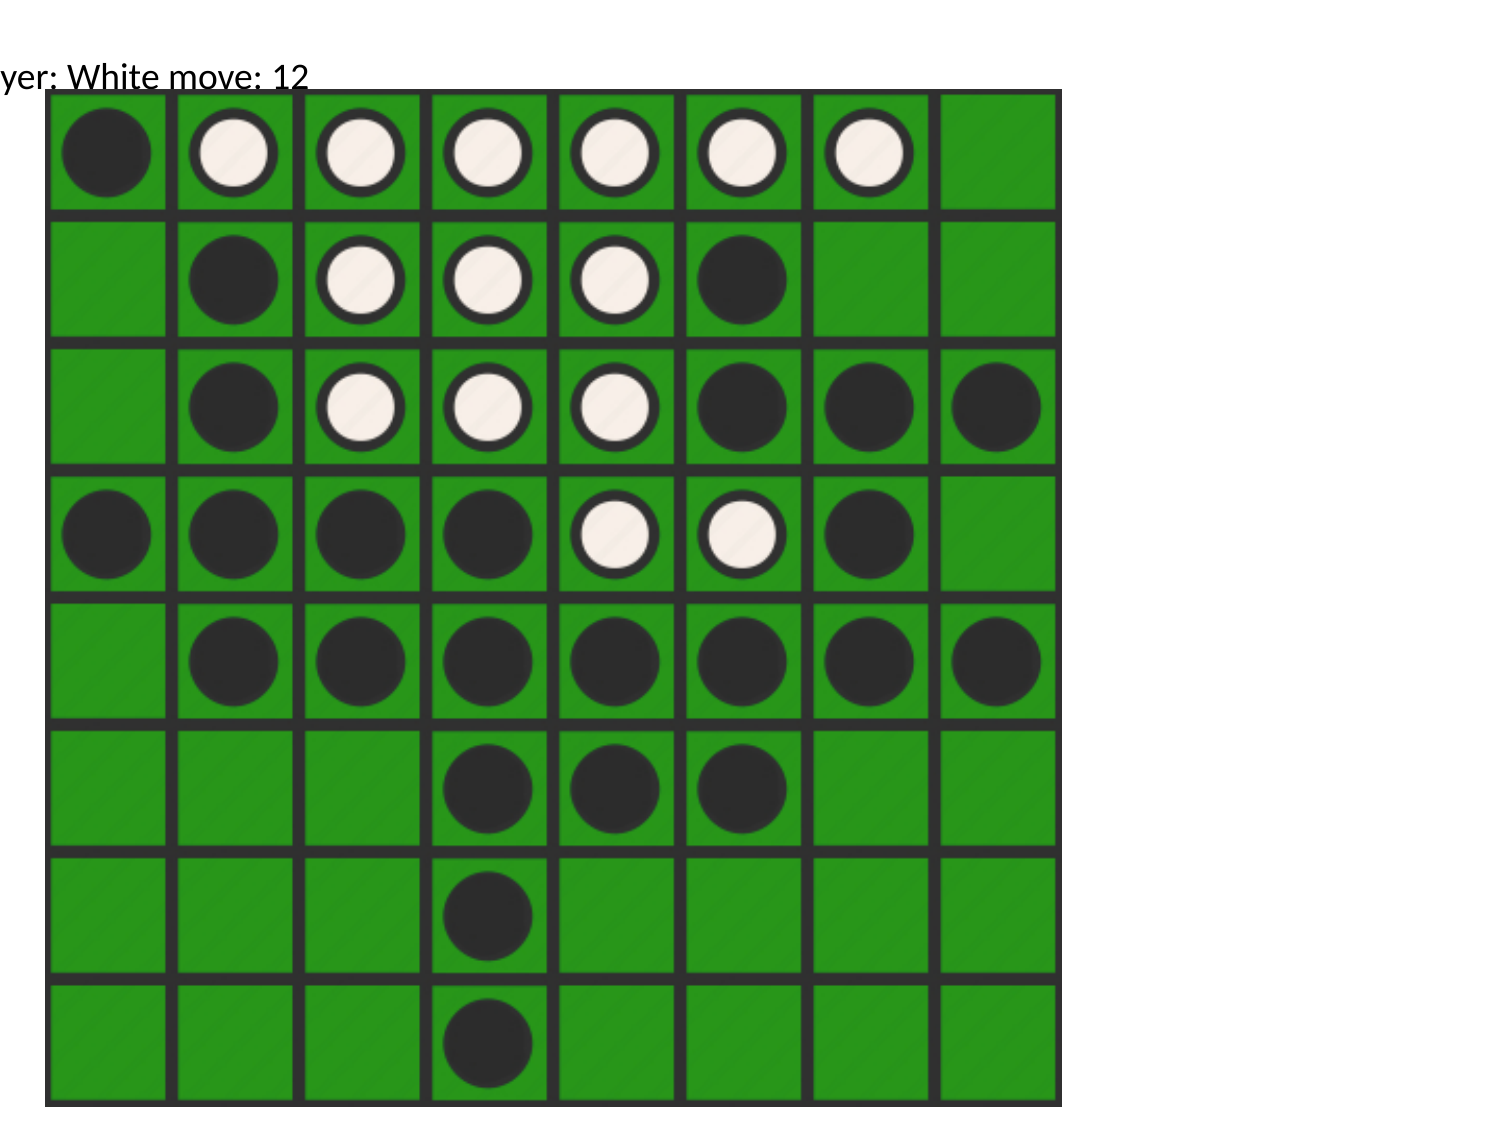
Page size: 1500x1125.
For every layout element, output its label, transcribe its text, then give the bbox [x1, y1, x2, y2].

picture [44, 89, 1062, 1107]
text_box turn: 34 player: White move: 12 [0, 44, 325, 105]
